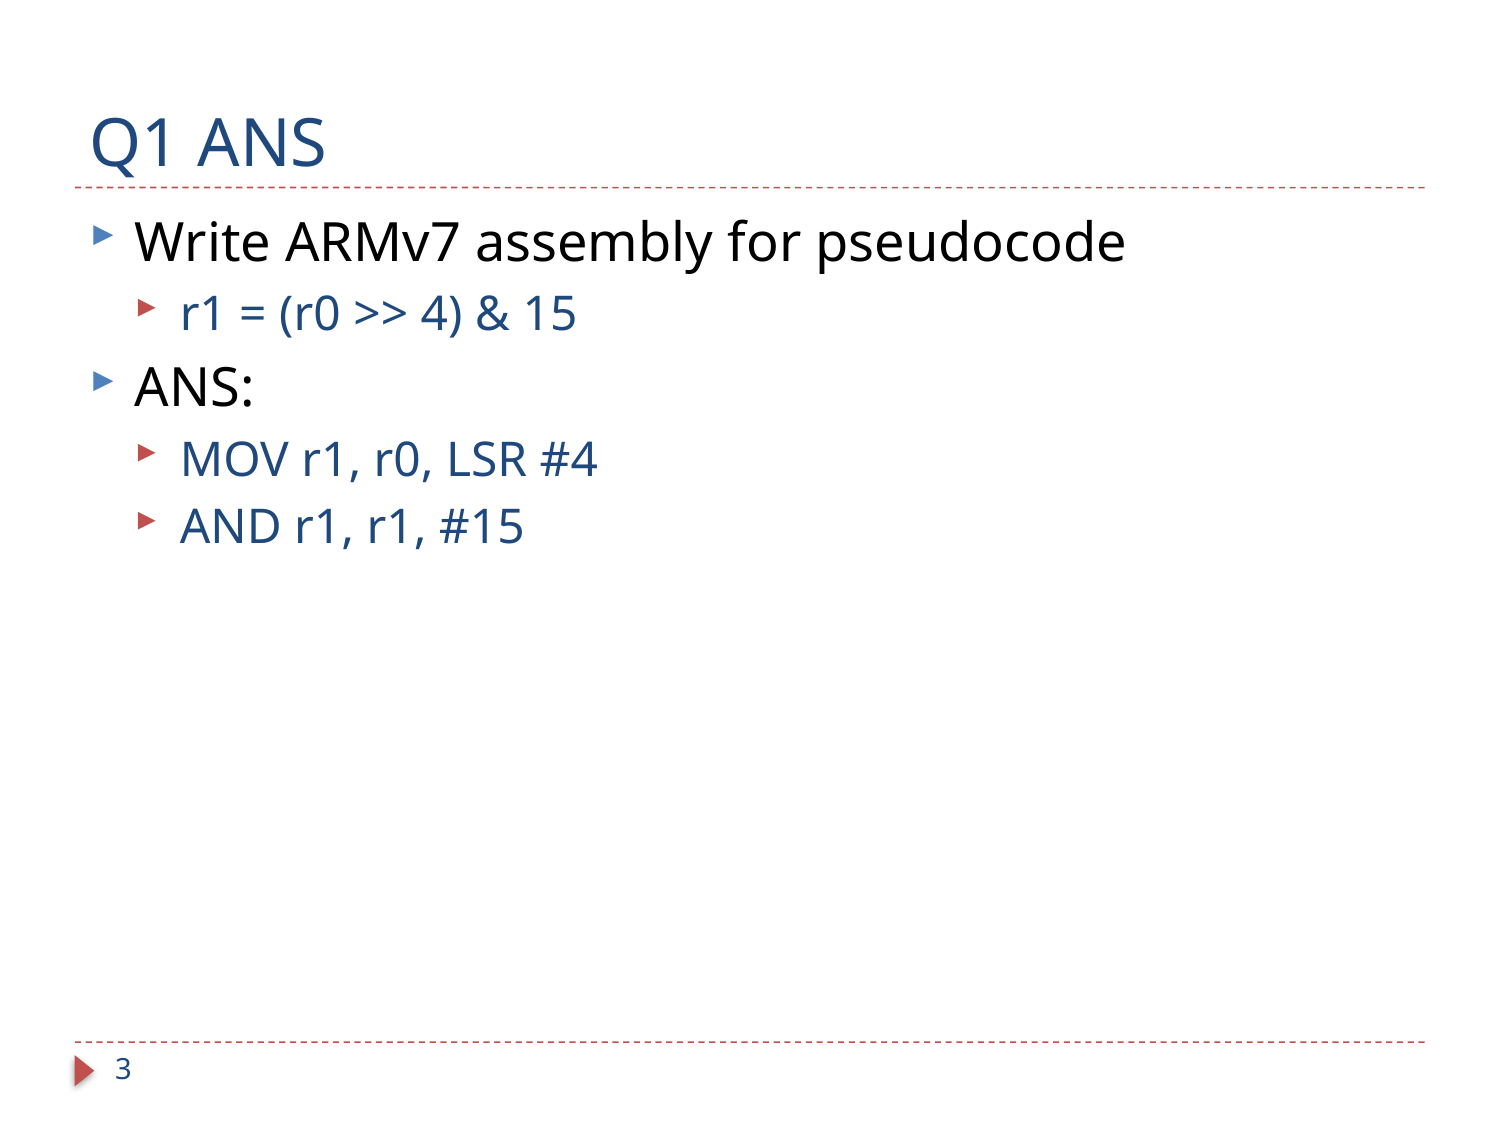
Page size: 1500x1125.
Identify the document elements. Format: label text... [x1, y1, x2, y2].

title Q1 ANS [75, 24, 1425, 188]
list Write ARMv7 assembly for pseudocode r1 = (r0 >> 4) & 15 ANS: MOV r1, r0, LSR #4 AND r1, r1, #15 [75, 200, 1425, 1010]
slide_number 3 [100, 1042, 426, 1103]
